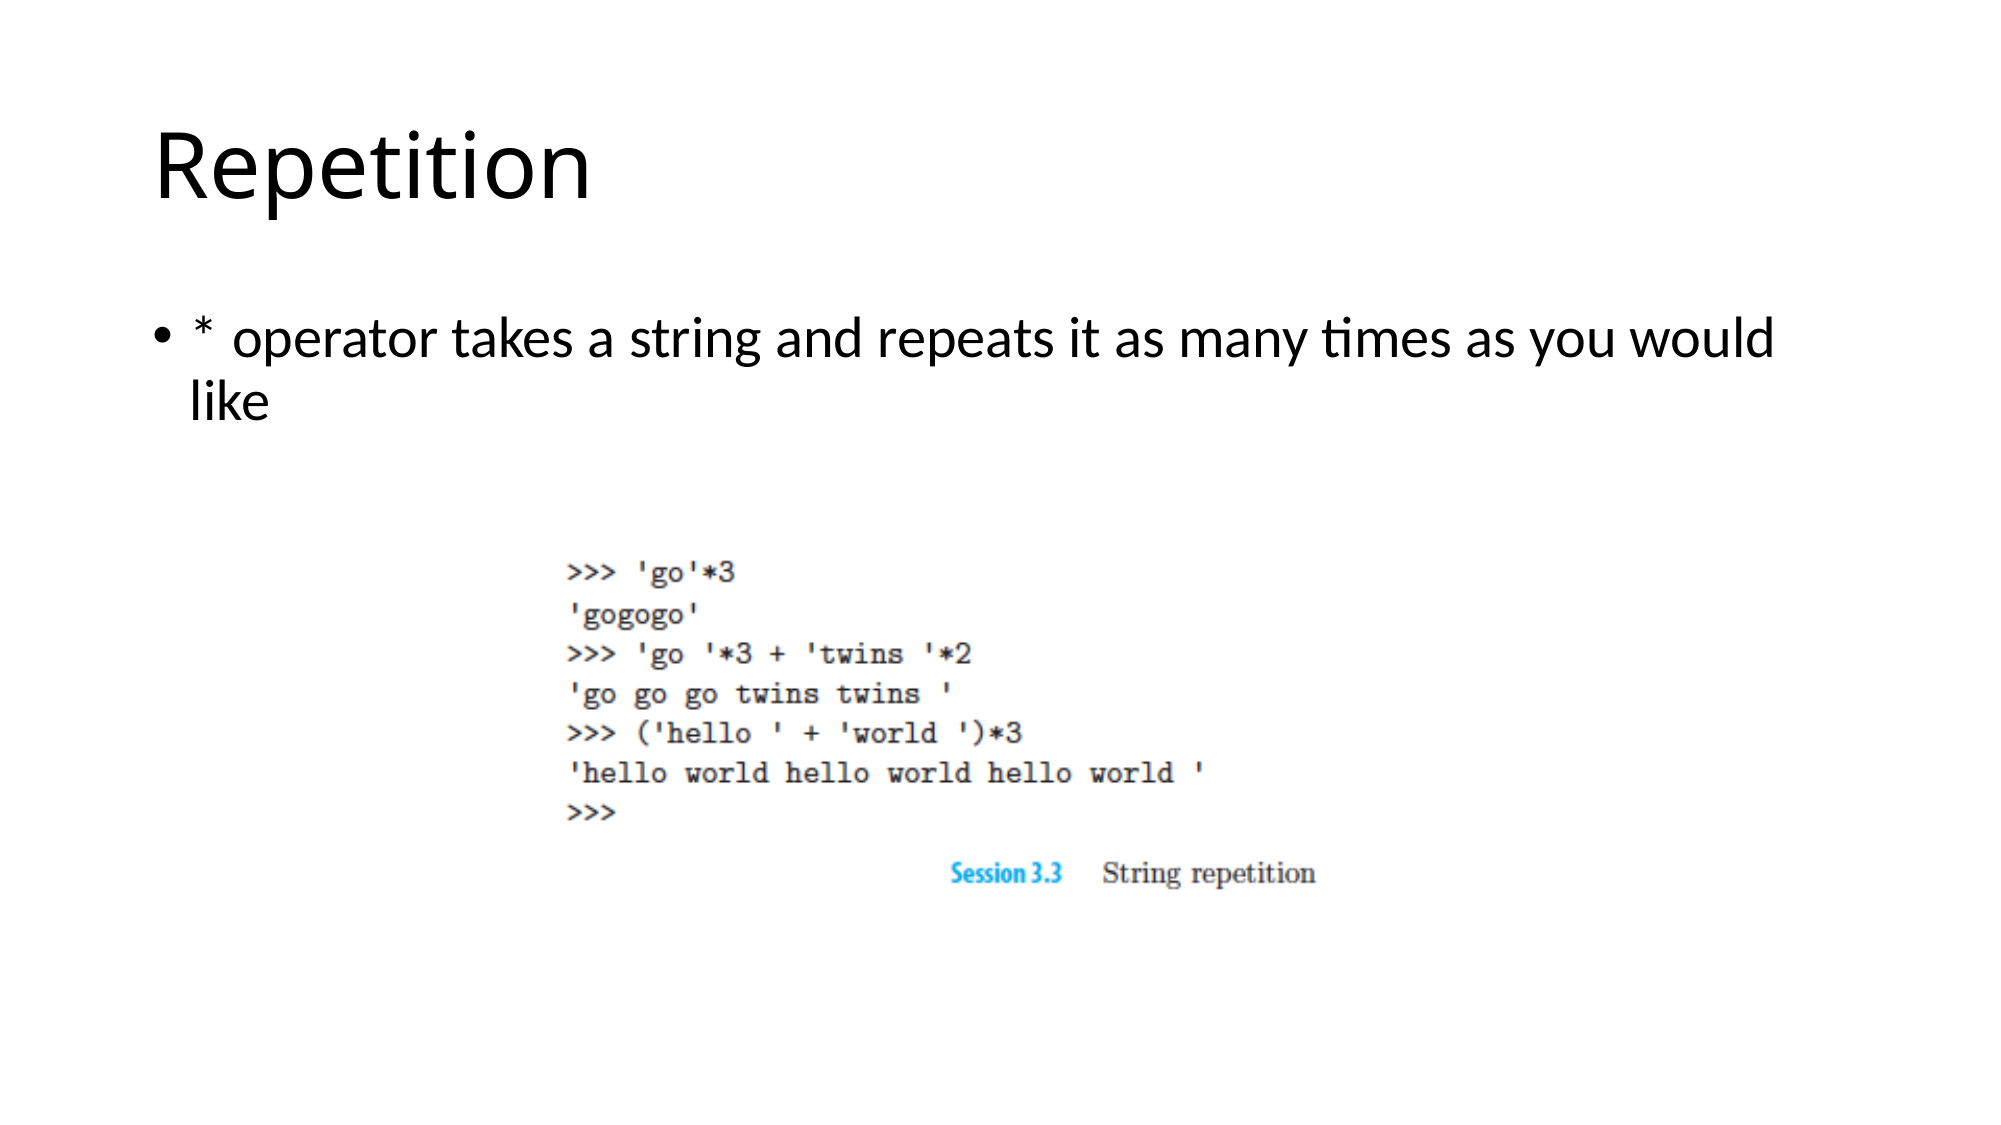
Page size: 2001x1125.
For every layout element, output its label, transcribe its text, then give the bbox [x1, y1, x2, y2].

list * operator takes a string and repeats it as many times as you would like [137, 299, 1863, 1014]
title Repetition [137, 59, 1863, 278]
picture [549, 549, 1392, 898]
